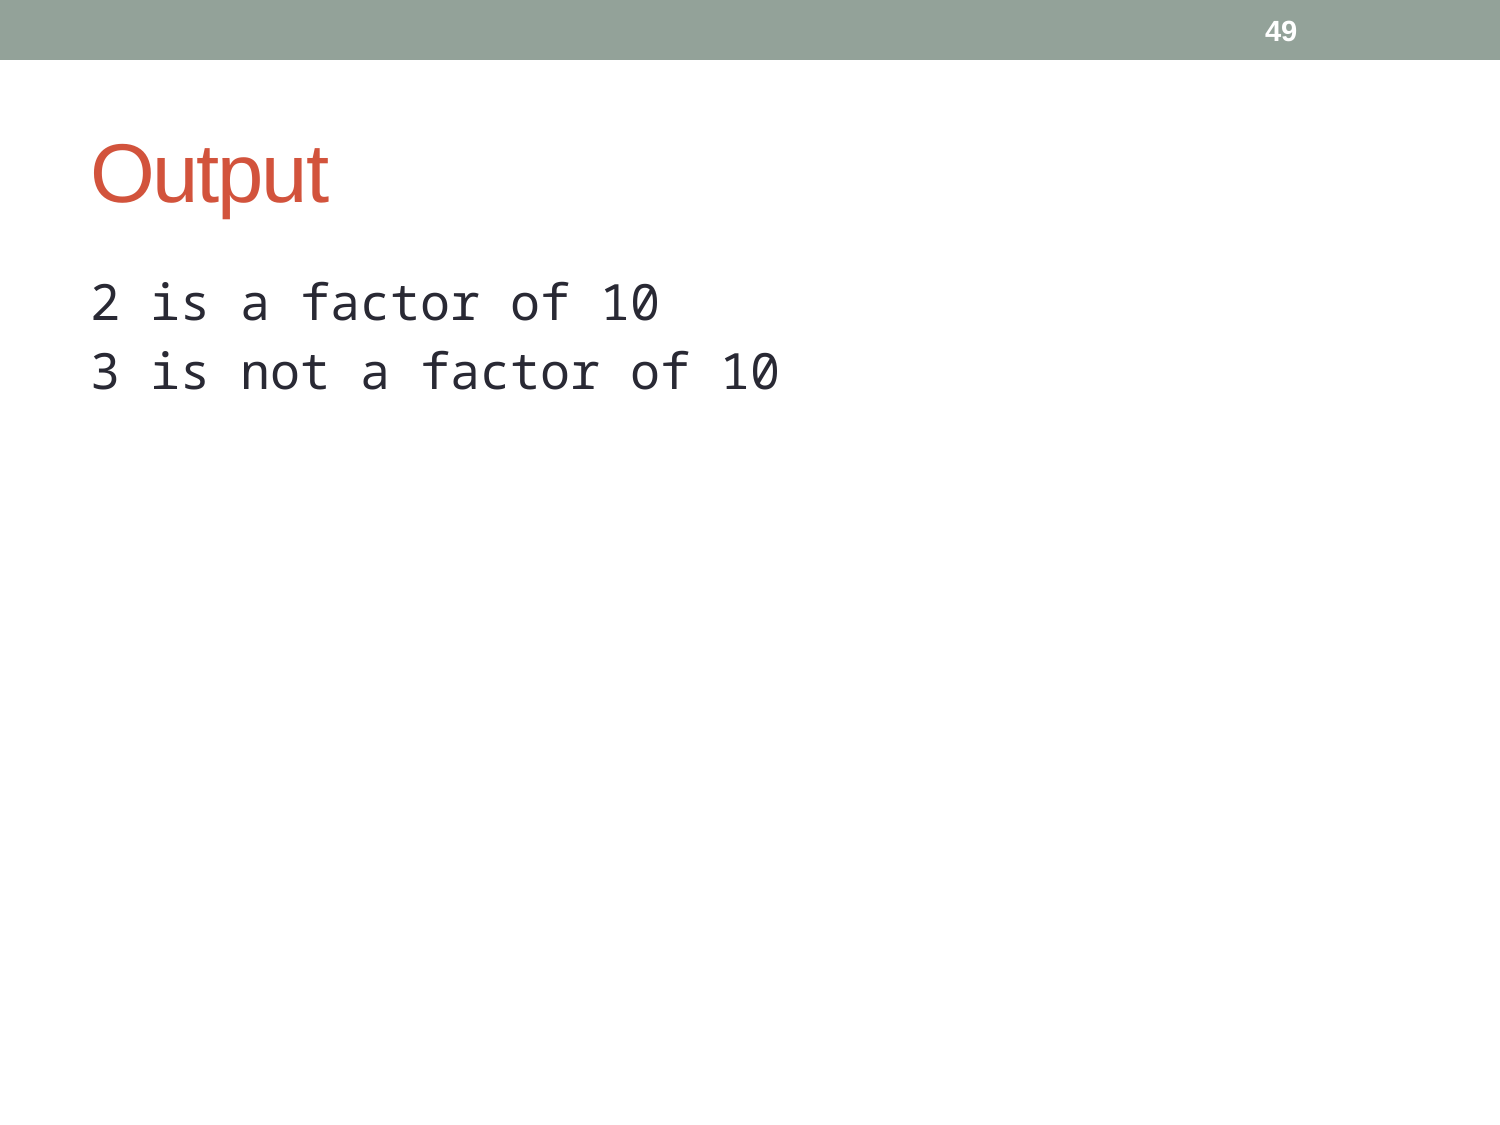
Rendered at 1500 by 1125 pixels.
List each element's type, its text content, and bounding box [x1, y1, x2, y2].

title Output [75, 87, 1425, 250]
slide_number 49 [1250, 3, 1425, 57]
list 2 is a factor of 10 3 is not a factor of 10 [75, 262, 1425, 1063]
